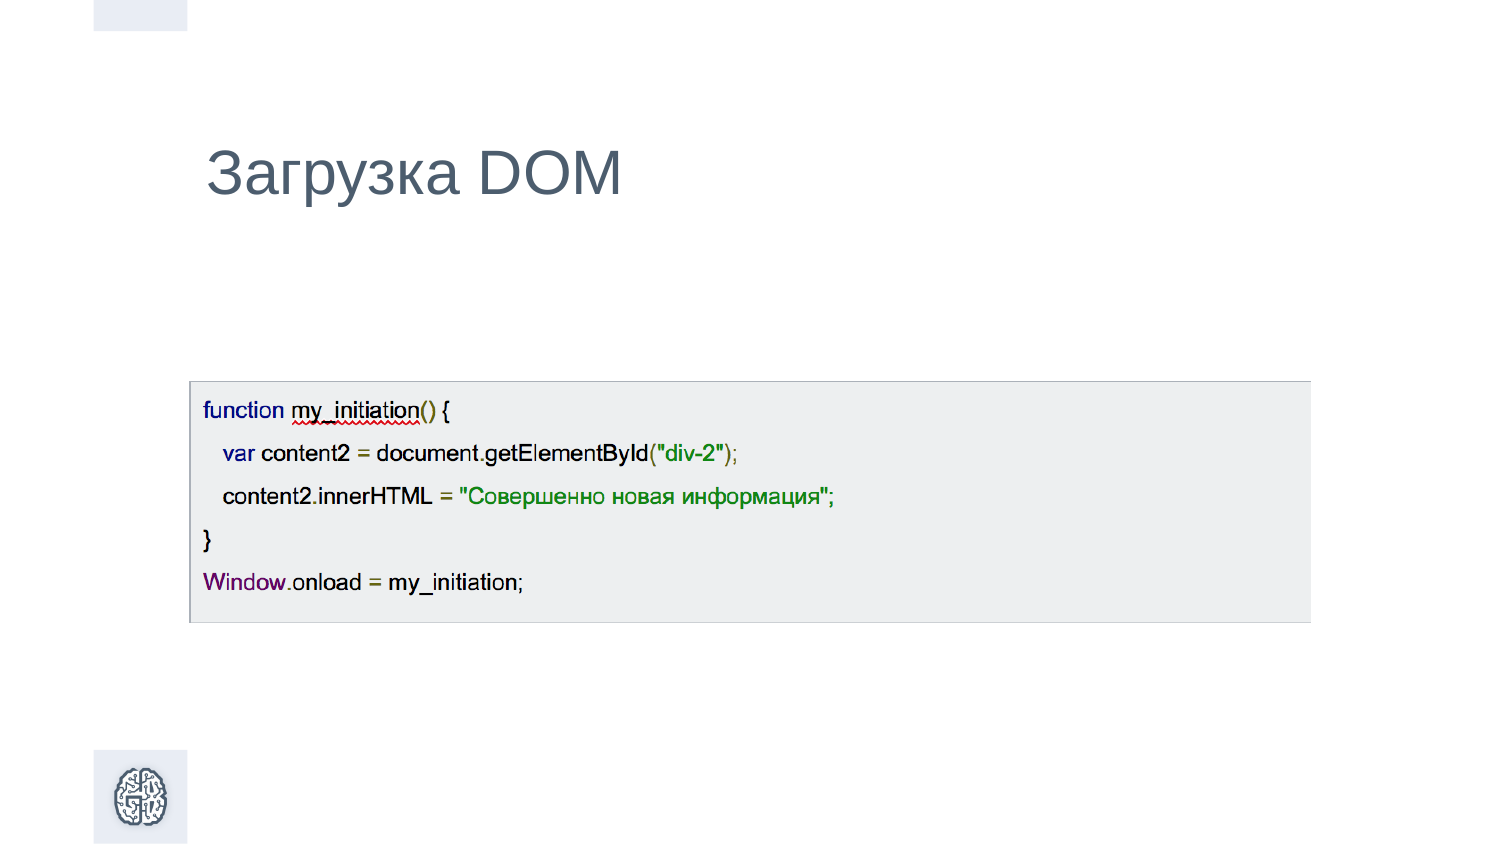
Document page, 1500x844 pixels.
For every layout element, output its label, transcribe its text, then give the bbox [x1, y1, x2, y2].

title Загрузка DOM [186, 94, 1311, 244]
picture [186, 380, 1311, 623]
picture [106, 760, 175, 834]
